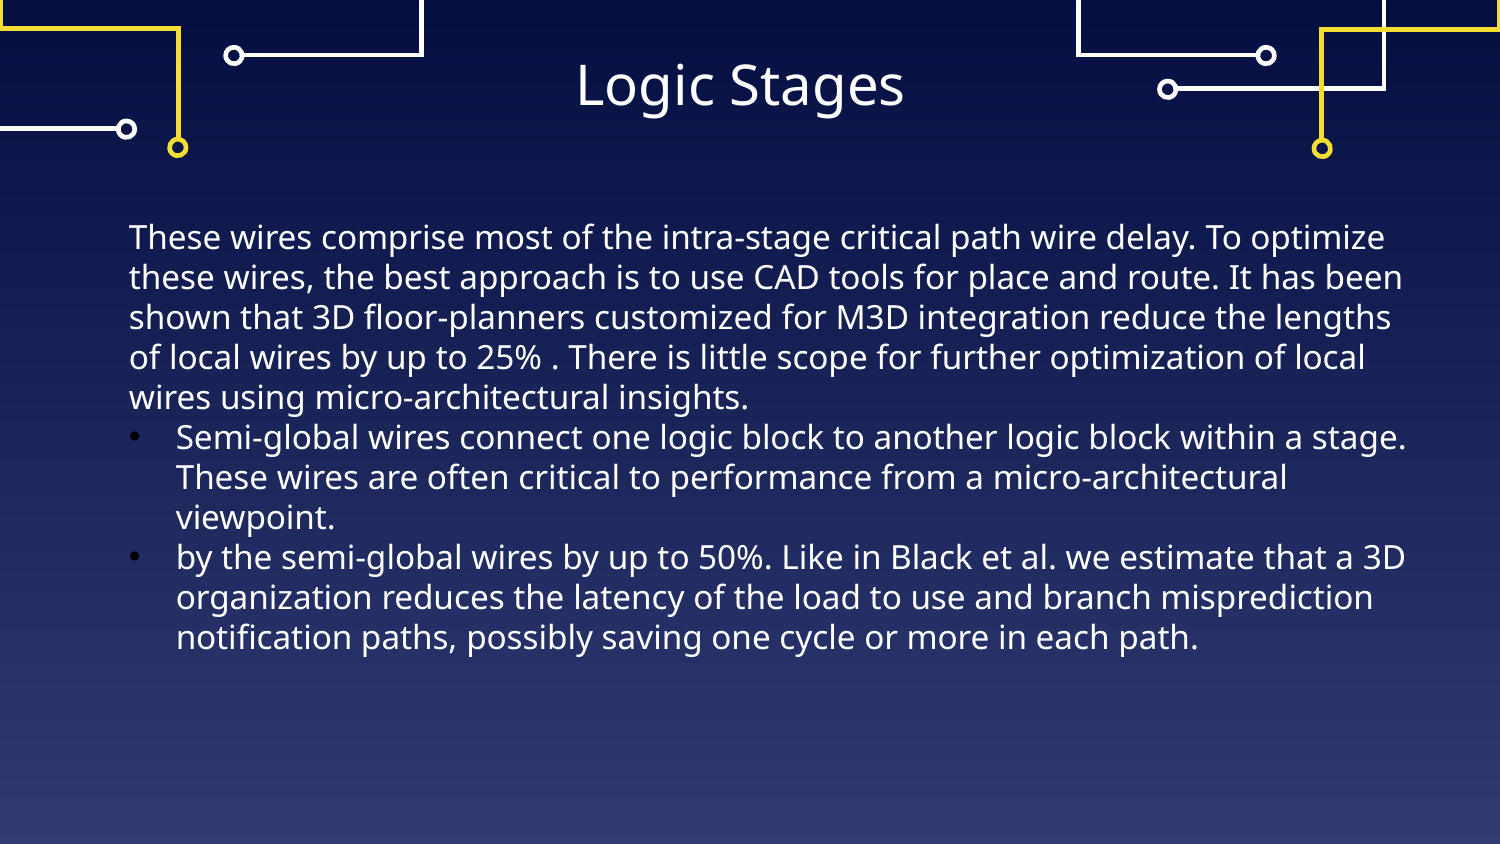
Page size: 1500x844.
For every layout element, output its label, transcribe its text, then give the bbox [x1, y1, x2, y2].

title Logic Stages [265, 43, 1231, 123]
text_box These wires comprise most of the intra-stage critical path wire delay. To optimize these wires, the best approach is to use CAD tools for place and route. It has been shown that 3D floor-planners customized for M3D integration reduce the lengths of local wires by up to 25% . There is little scope for further optimization of local wires using micro-architectural insights. Semi-global wires connect one logic block to another logic block within a stage. These wires are often critical to performance from a micro-architectural viewpoint. by the semi-global wires by up to 50%. Like in Black et al. we estimate that a 3D organization reduces the latency of the load to use and branch misprediction notification paths, possibly saving one cycle or more in each path. [114, 209, 1443, 664]
